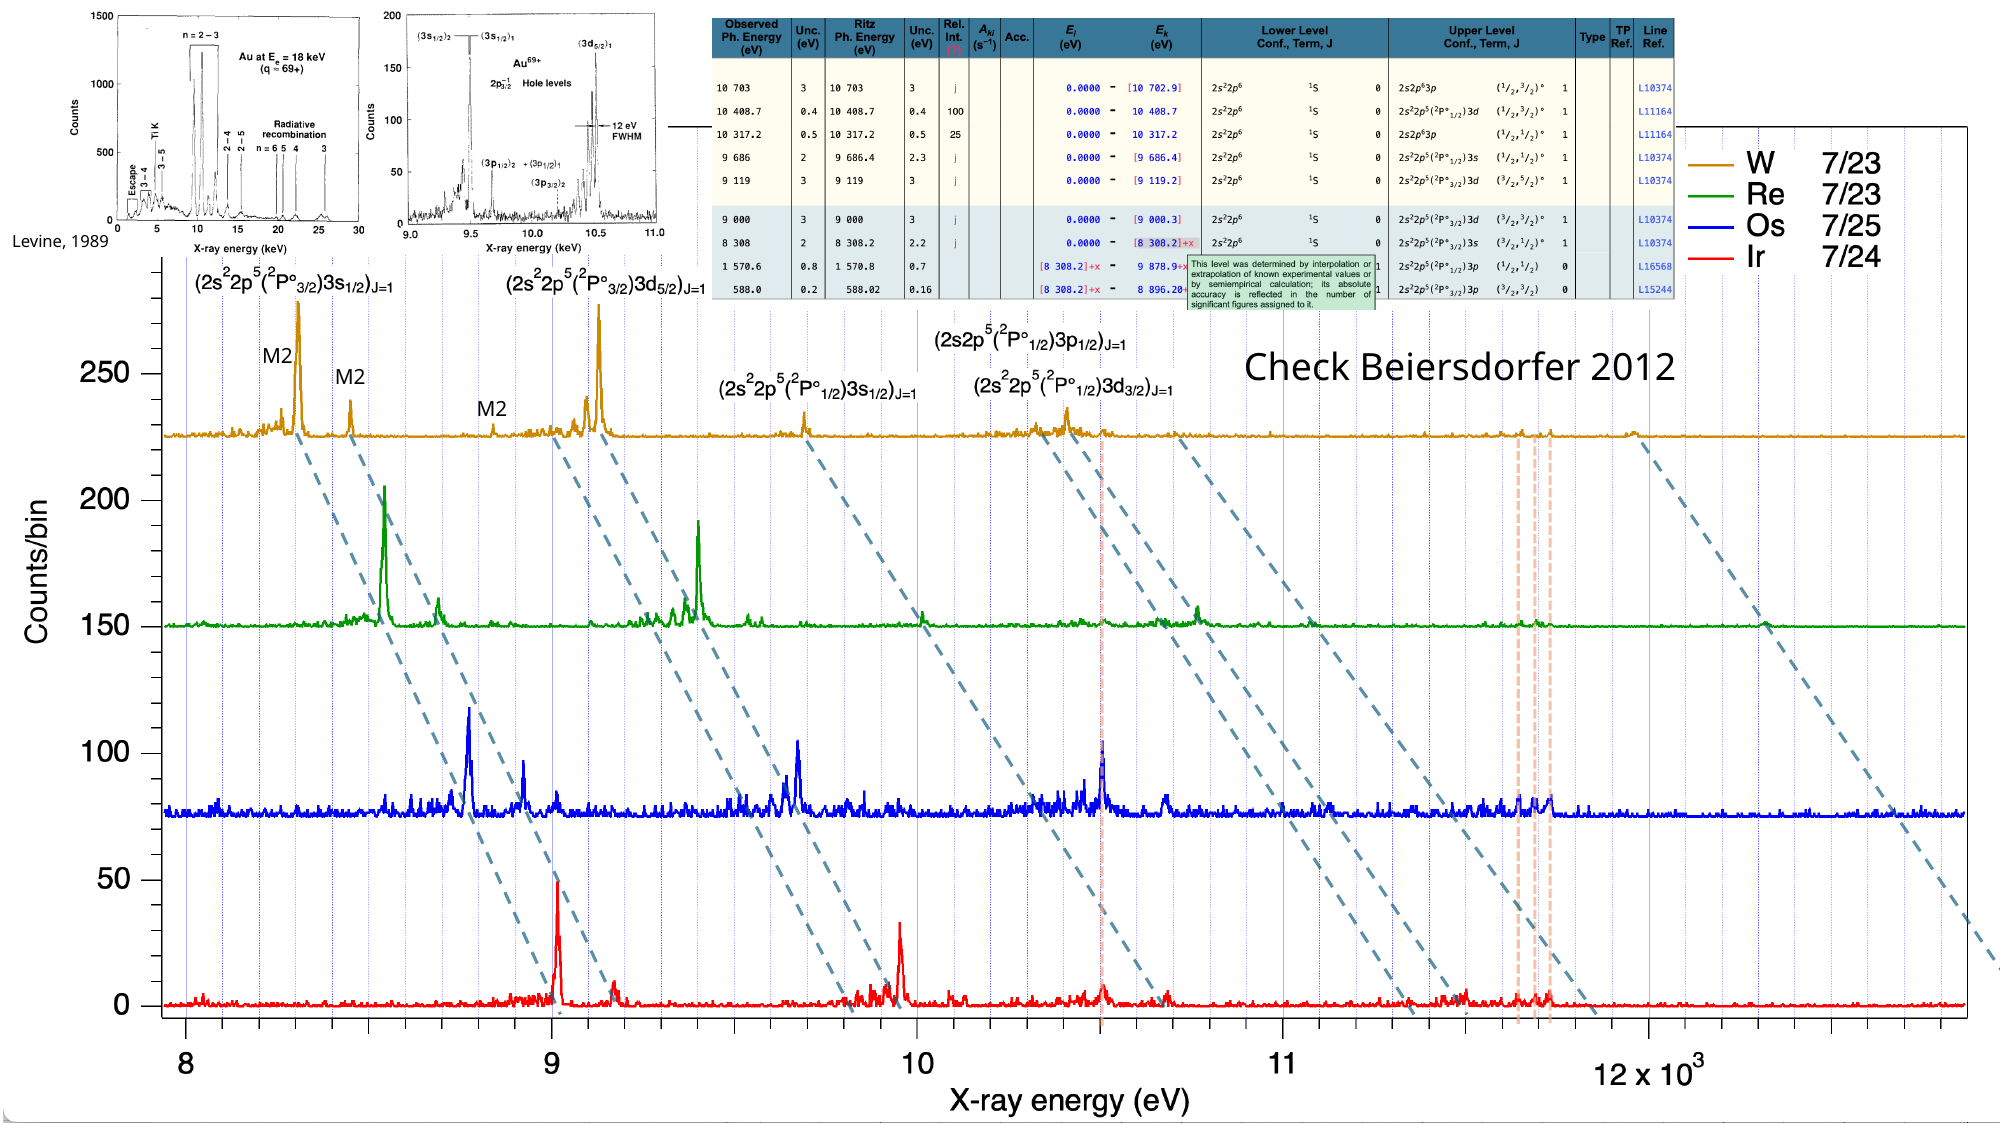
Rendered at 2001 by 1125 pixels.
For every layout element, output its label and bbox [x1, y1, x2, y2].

text_box [600, 433, 904, 440]
text_box [1641, 442, 2000, 1025]
text_box [1041, 433, 1415, 1015]
text_box [553, 437, 857, 1019]
text_box [1070, 432, 1468, 438]
text_box [296, 432, 561, 1015]
picture [2, 0, 2000, 1123]
text_box [349, 434, 619, 1009]
text_box [1179, 438, 1597, 1015]
text_box [857, 440, 1041, 1015]
